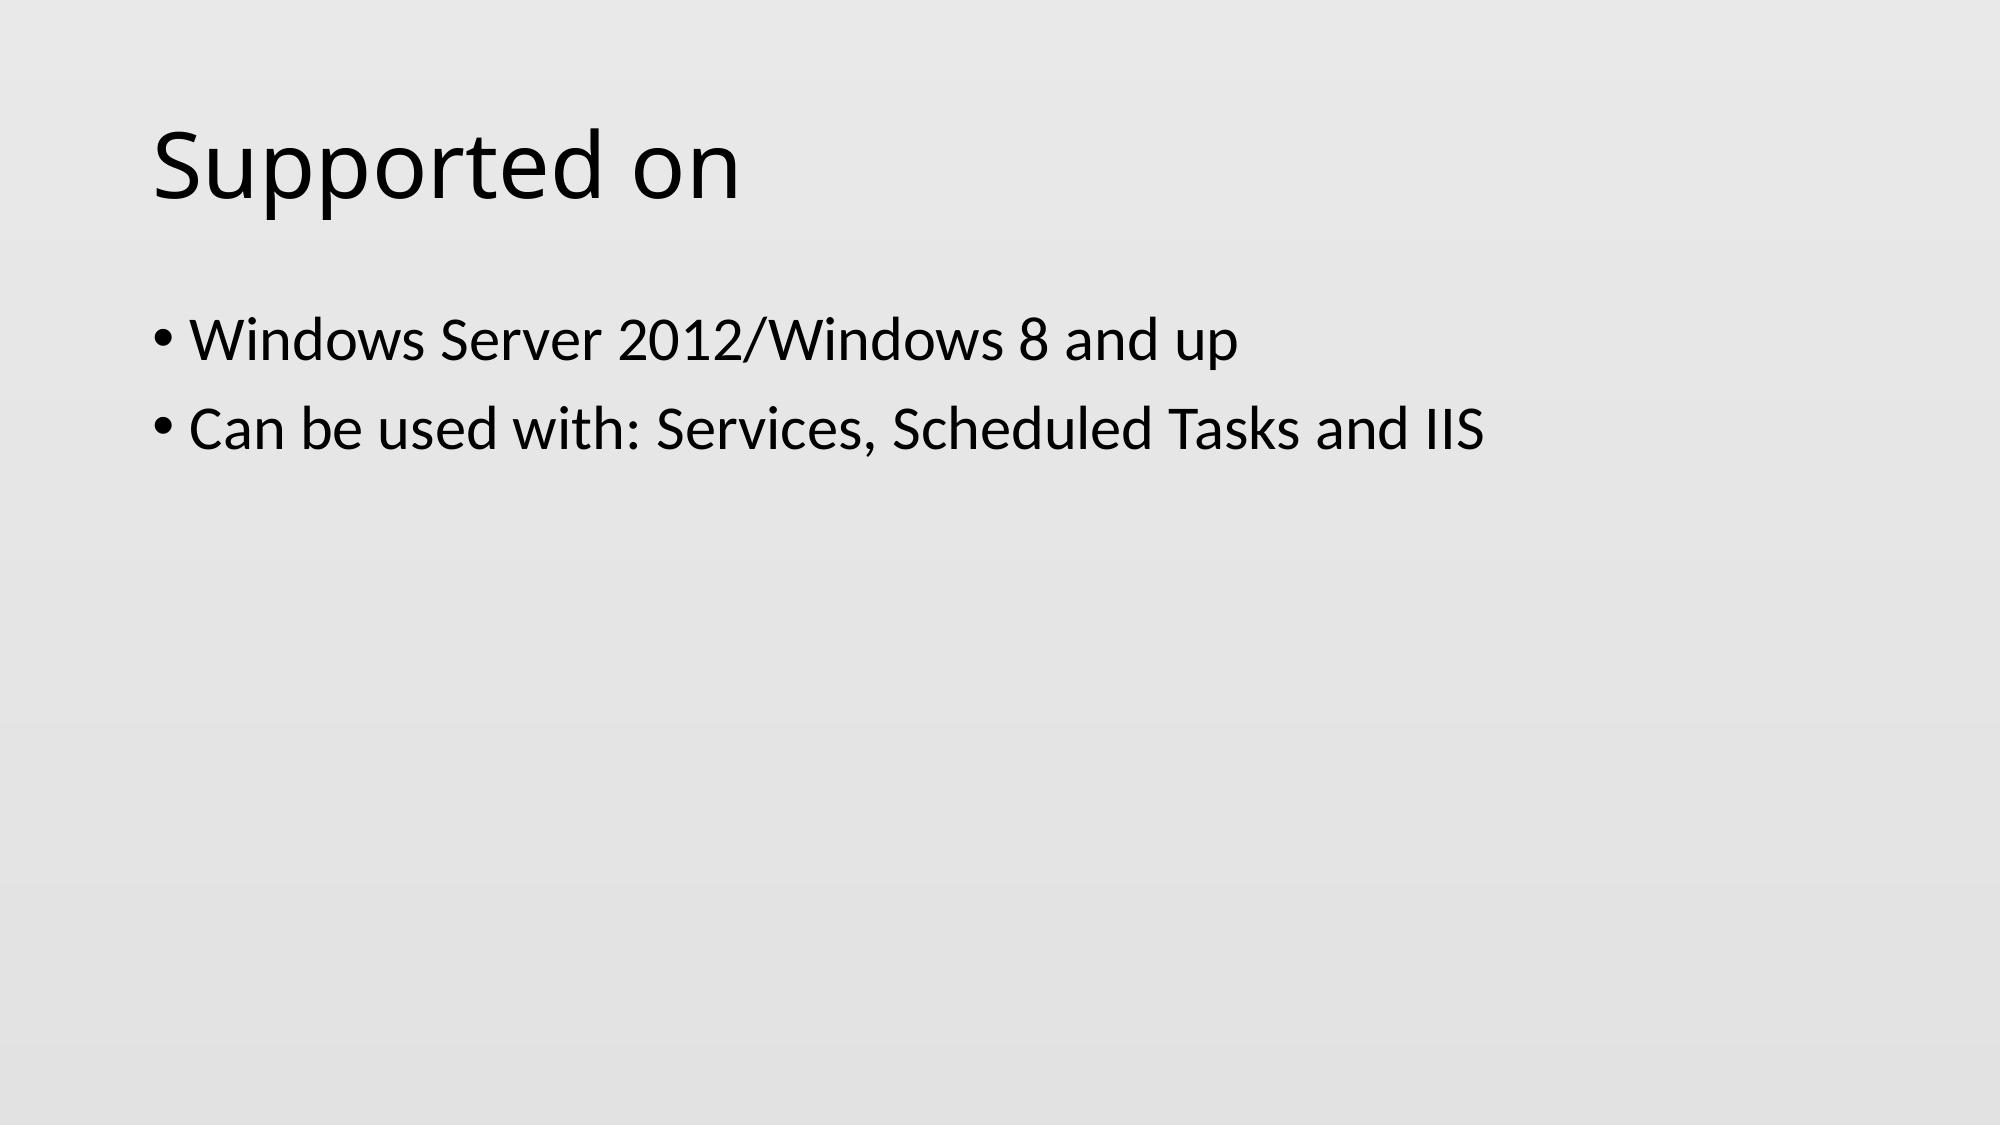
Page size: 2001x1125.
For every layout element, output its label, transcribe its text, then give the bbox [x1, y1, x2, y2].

list Windows Server 2012/Windows 8 and up Can be used with: Services, Scheduled Tasks and IIS [137, 299, 1863, 1014]
title Supported on [137, 59, 1863, 278]
